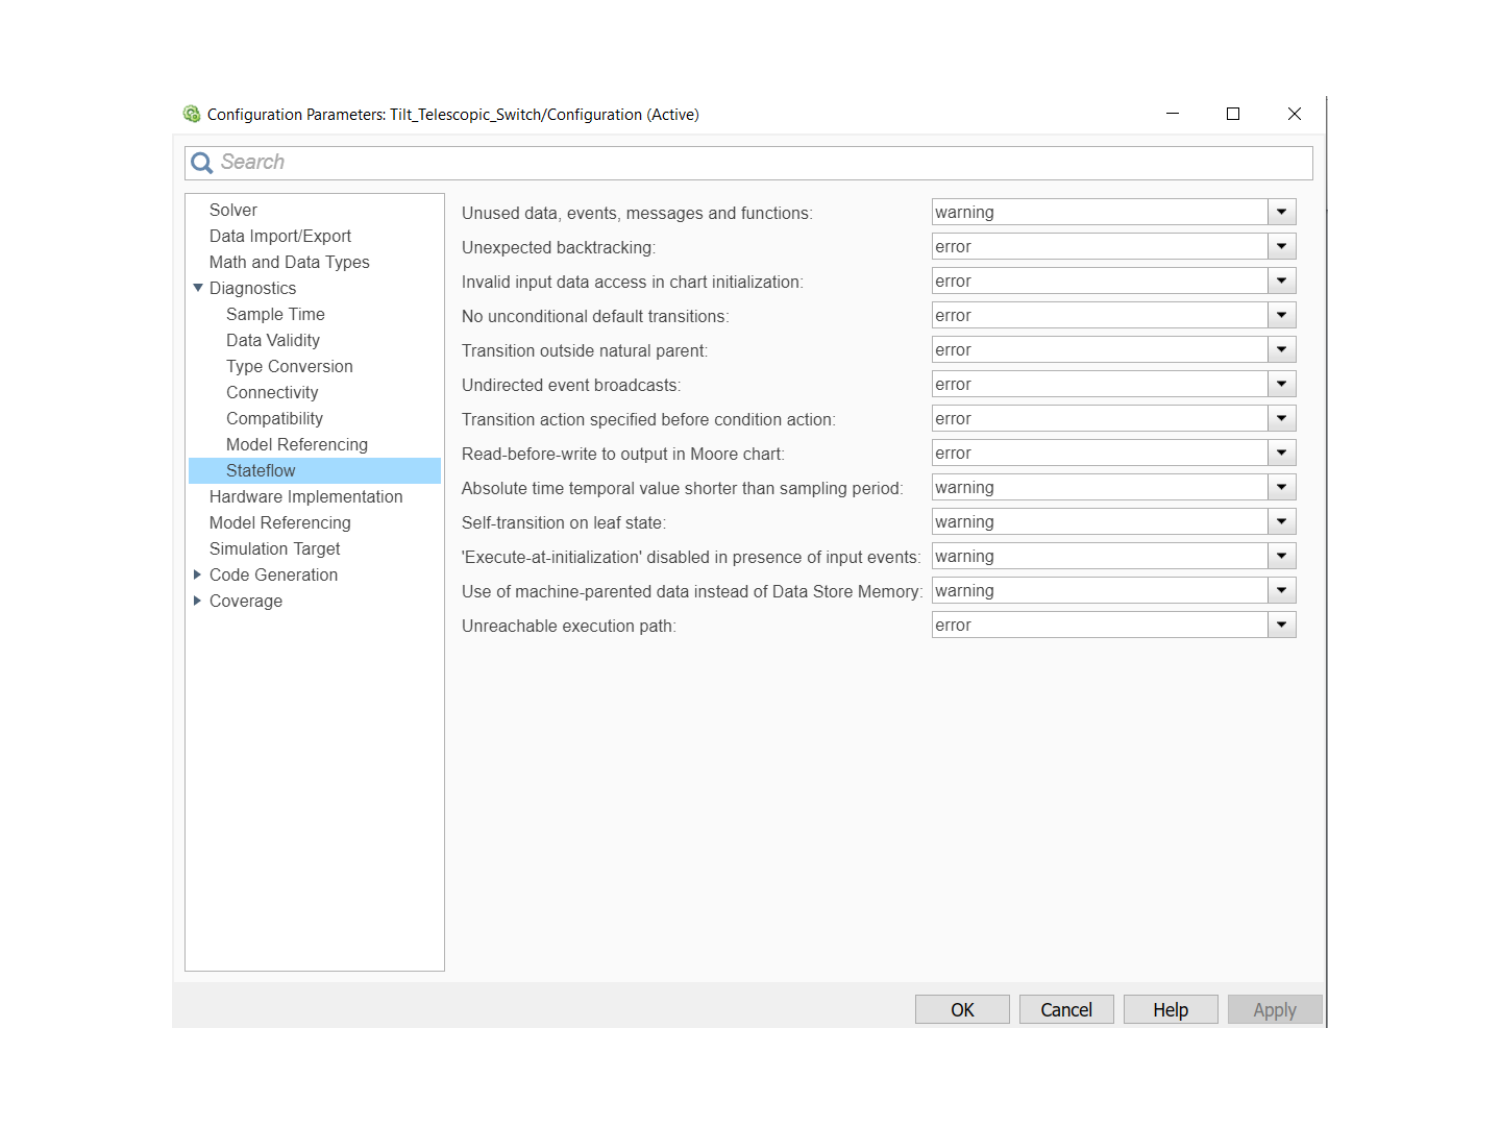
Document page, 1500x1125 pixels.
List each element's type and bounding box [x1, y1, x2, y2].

picture [172, 96, 1328, 1029]
